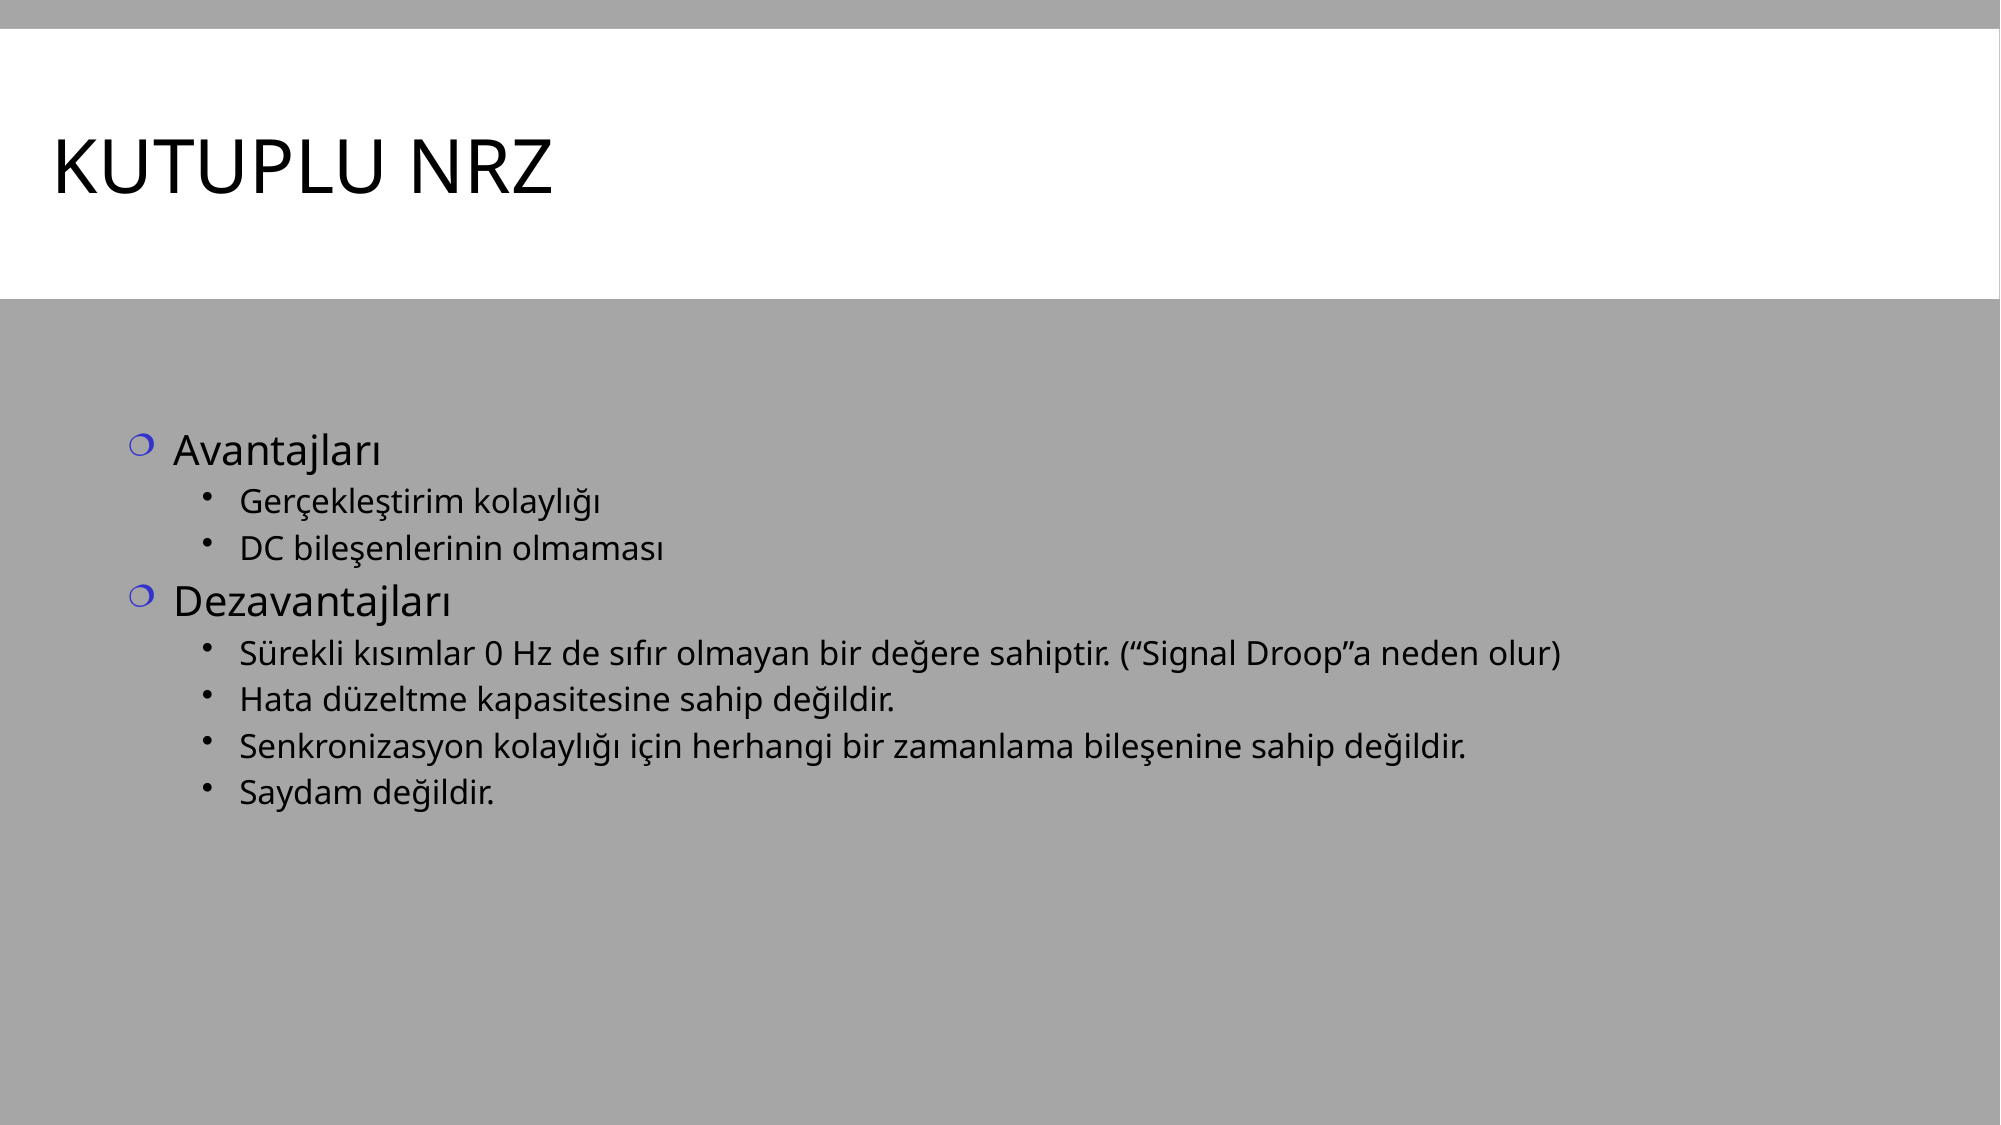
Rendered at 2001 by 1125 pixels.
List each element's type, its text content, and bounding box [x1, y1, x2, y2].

title kutuplu NRZ [36, 46, 1803, 295]
text_box Avantajları Gerçekleştirim kolaylığı DC bileşenlerinin olmaması Dezavantajları Sürekli kısımlar 0 Hz de sıfır olmayan bir değere sahiptir. (“Signal Droop”a neden olur) Hata düzeltme kapasitesine sahip değildir. Senkronizasyon kolaylığı için herhangi bir zamanlama bileşenine sahip değildir. Saydam değildir. [36, 347, 1719, 861]
